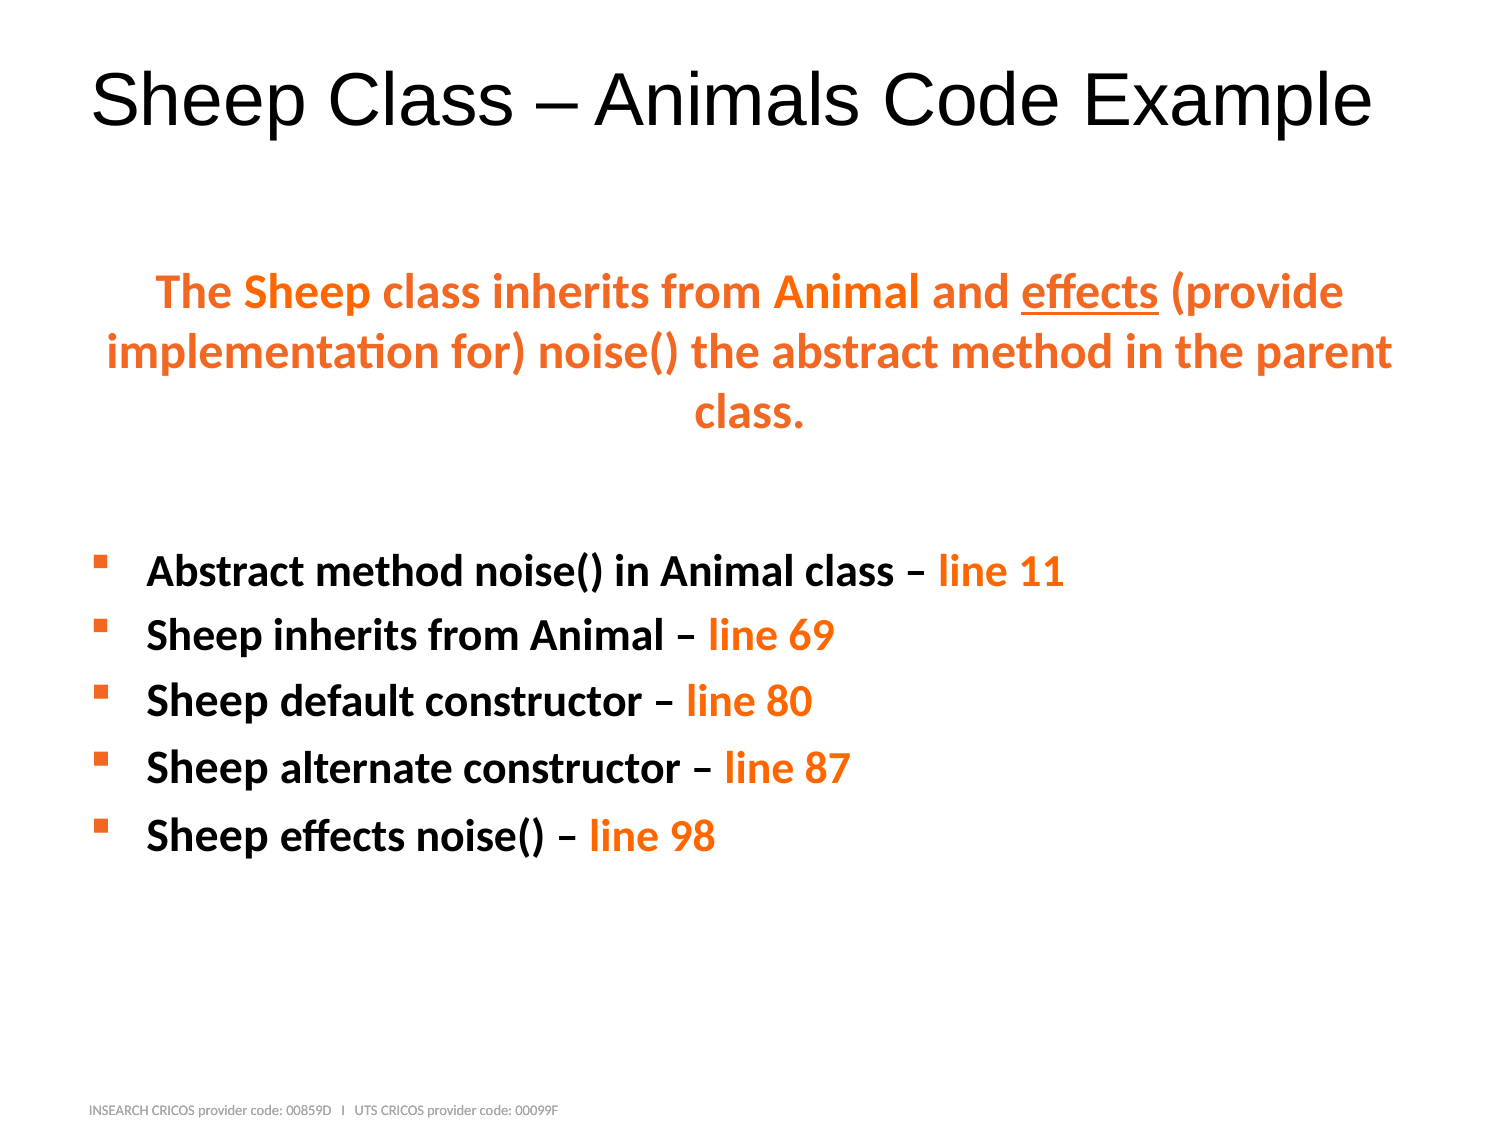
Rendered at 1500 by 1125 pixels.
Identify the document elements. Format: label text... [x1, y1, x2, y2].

title Sheep Class – Animals Code Example [75, 45, 1425, 146]
list The Sheep class inherits from Animal and effects (provide implementation for) noise() the abstract method in the parent class. [75, 250, 1425, 464]
list Abstract method noise() in Animal class – line 11 Sheep inherits from Animal – line 69 Sheep default constructor – line 80 Sheep alternate constructor – line 87 Sheep effects noise() – line 98 [75, 532, 1425, 1040]
